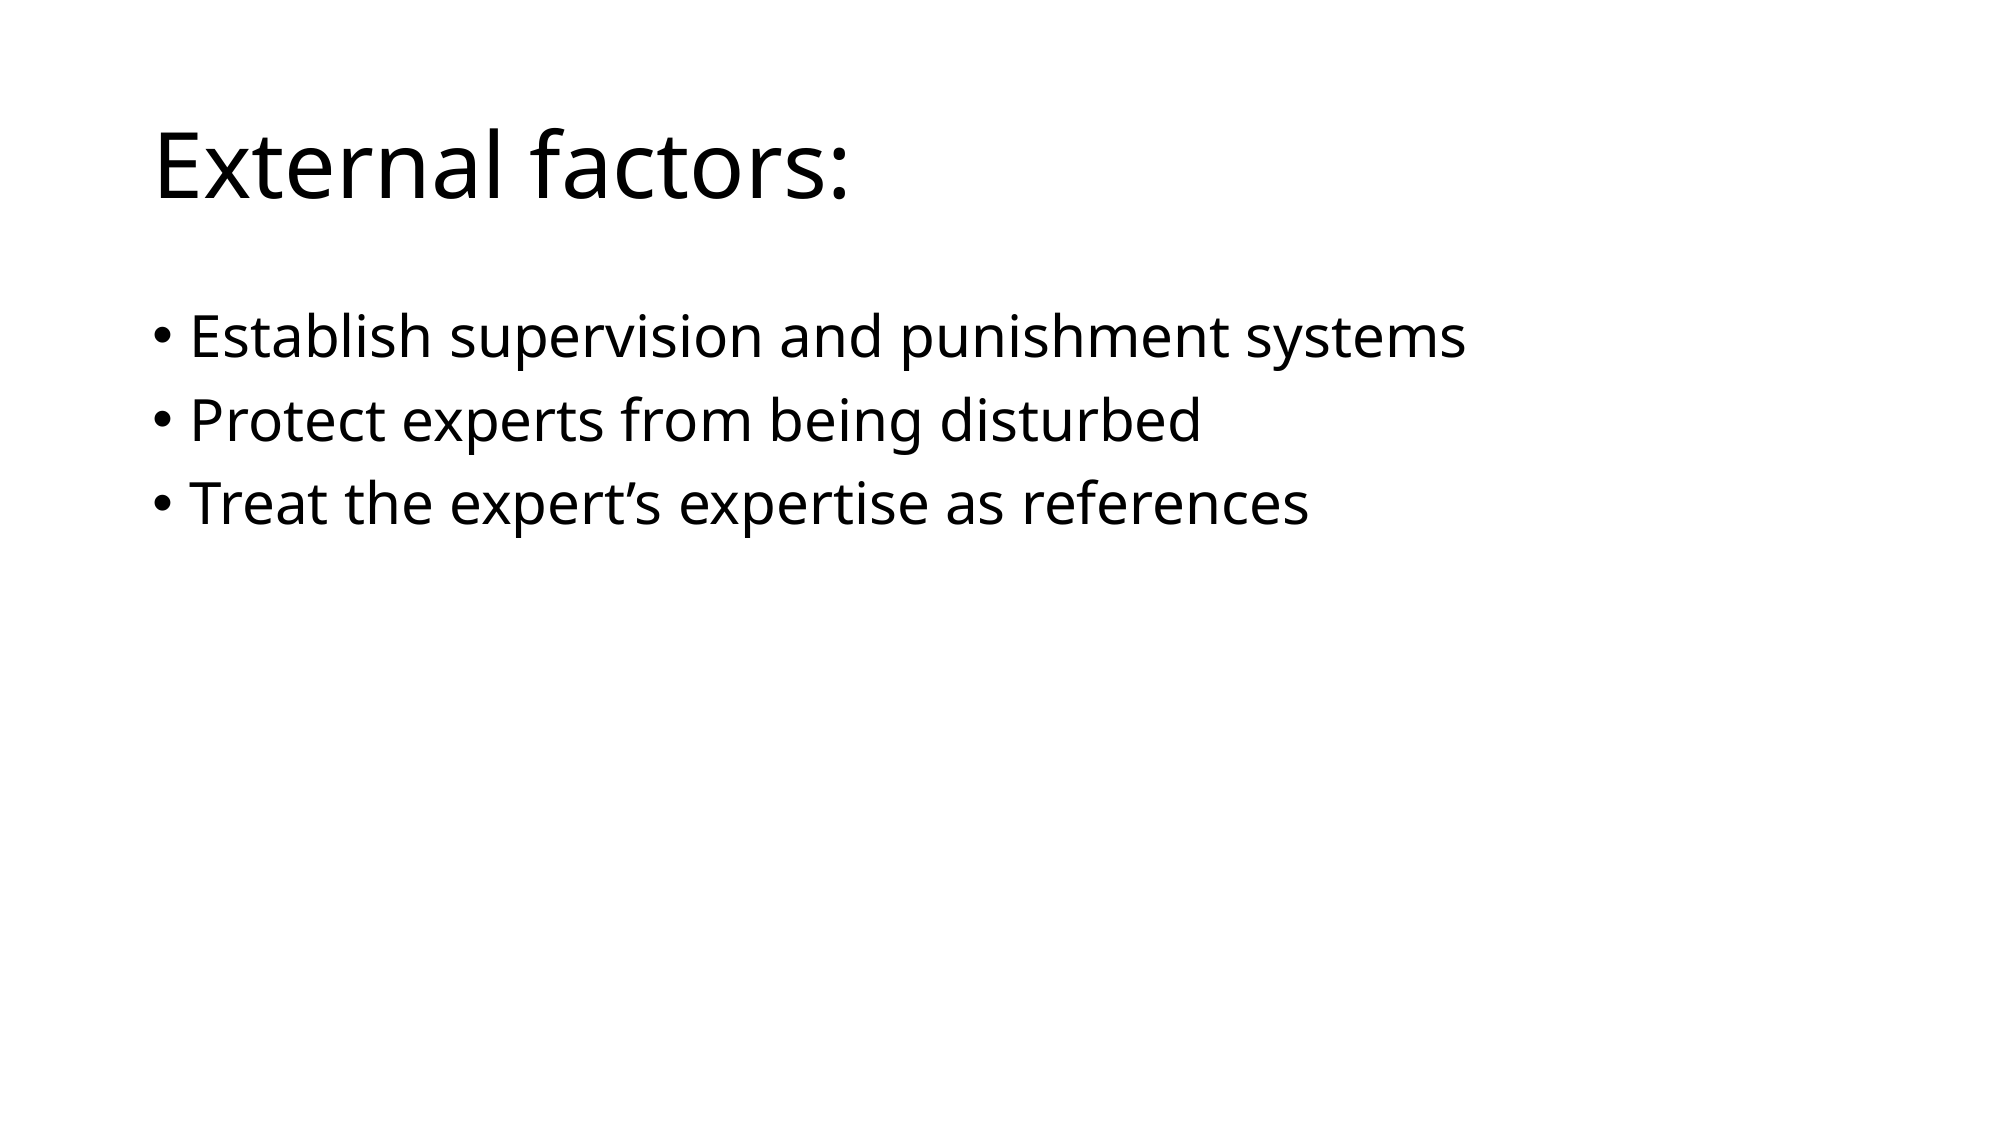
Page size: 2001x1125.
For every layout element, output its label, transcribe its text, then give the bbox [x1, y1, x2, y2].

title External factors: [137, 59, 1863, 278]
list Establish supervision and punishment systems Protect experts from being disturbed Treat the expert’s expertise as references [137, 299, 1863, 1014]
